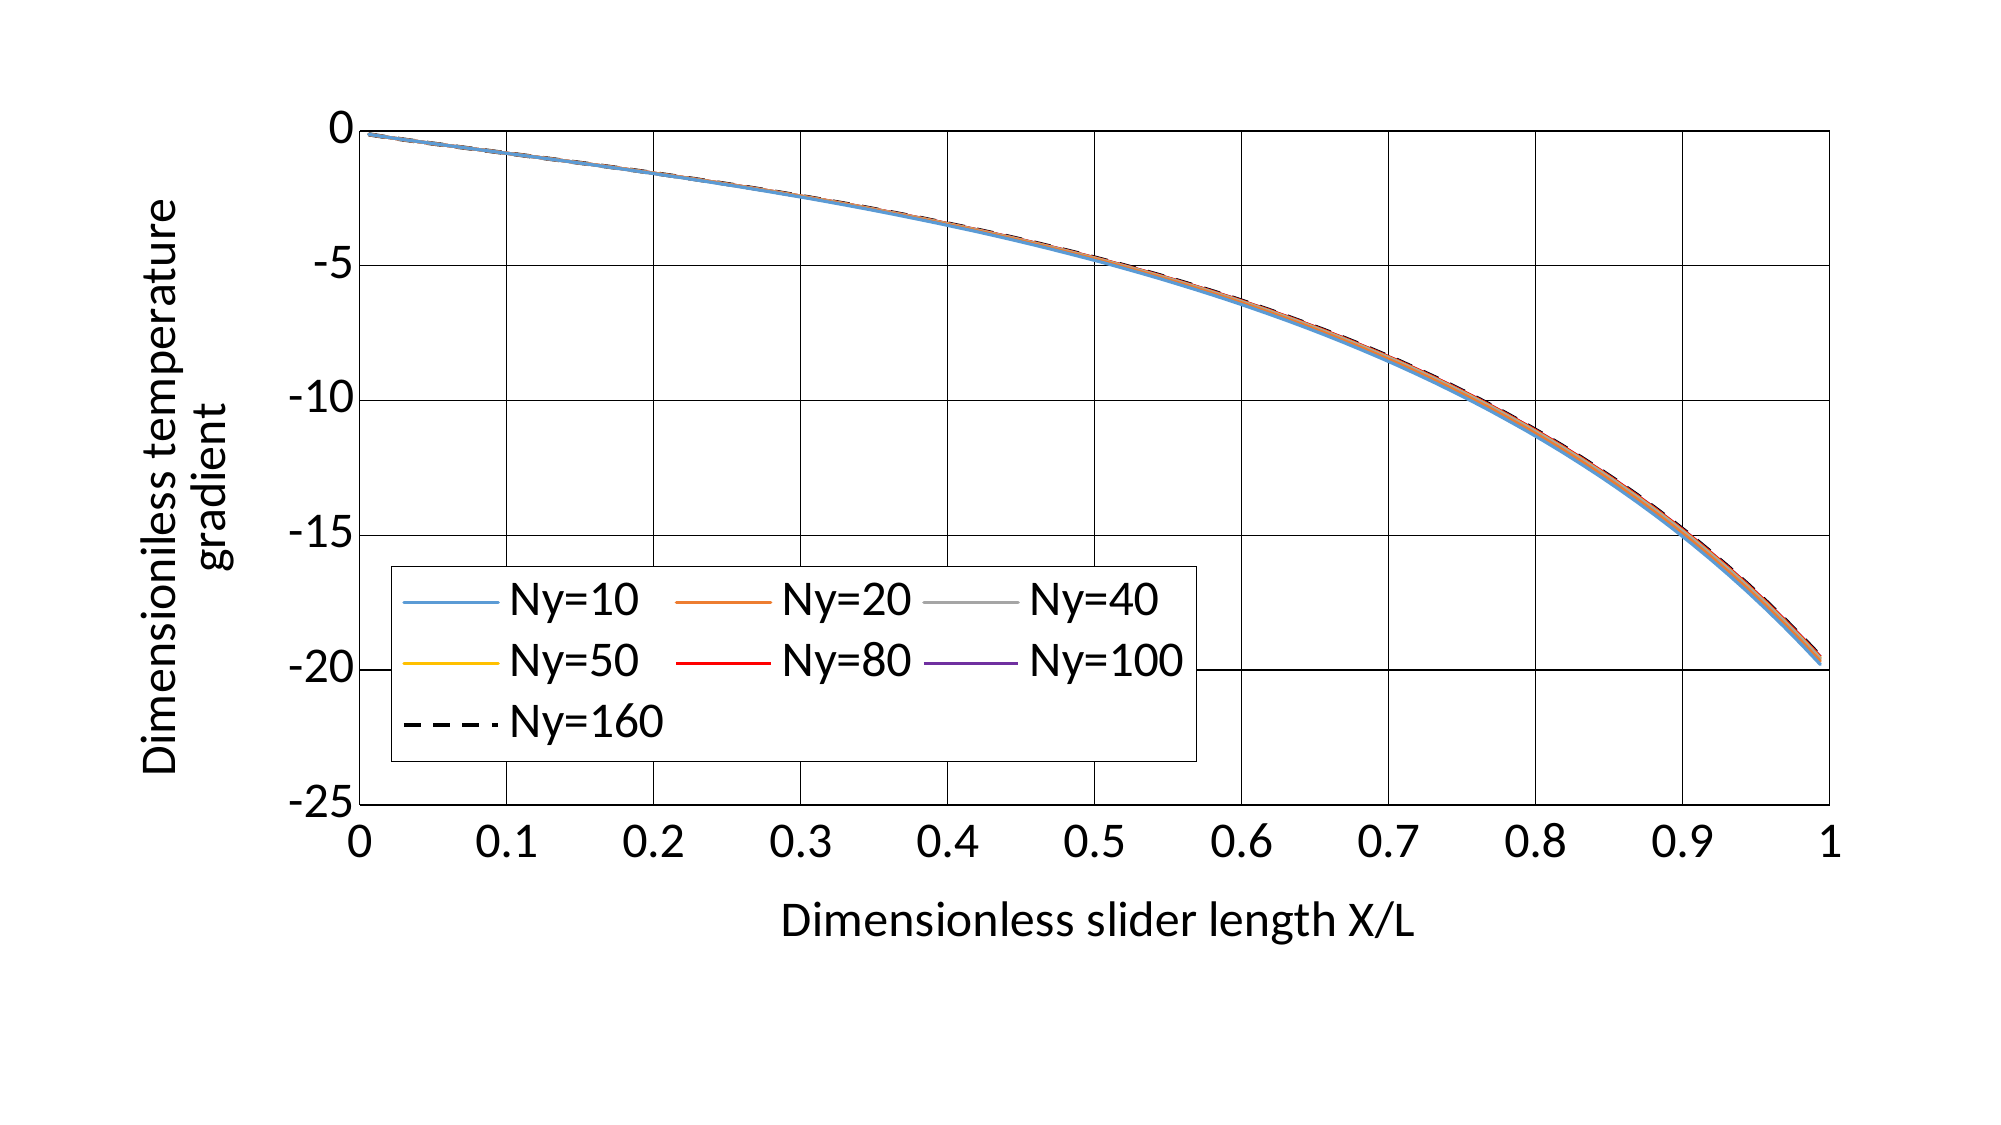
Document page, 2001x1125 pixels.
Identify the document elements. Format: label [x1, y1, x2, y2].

chart [94, 80, 1866, 967]
